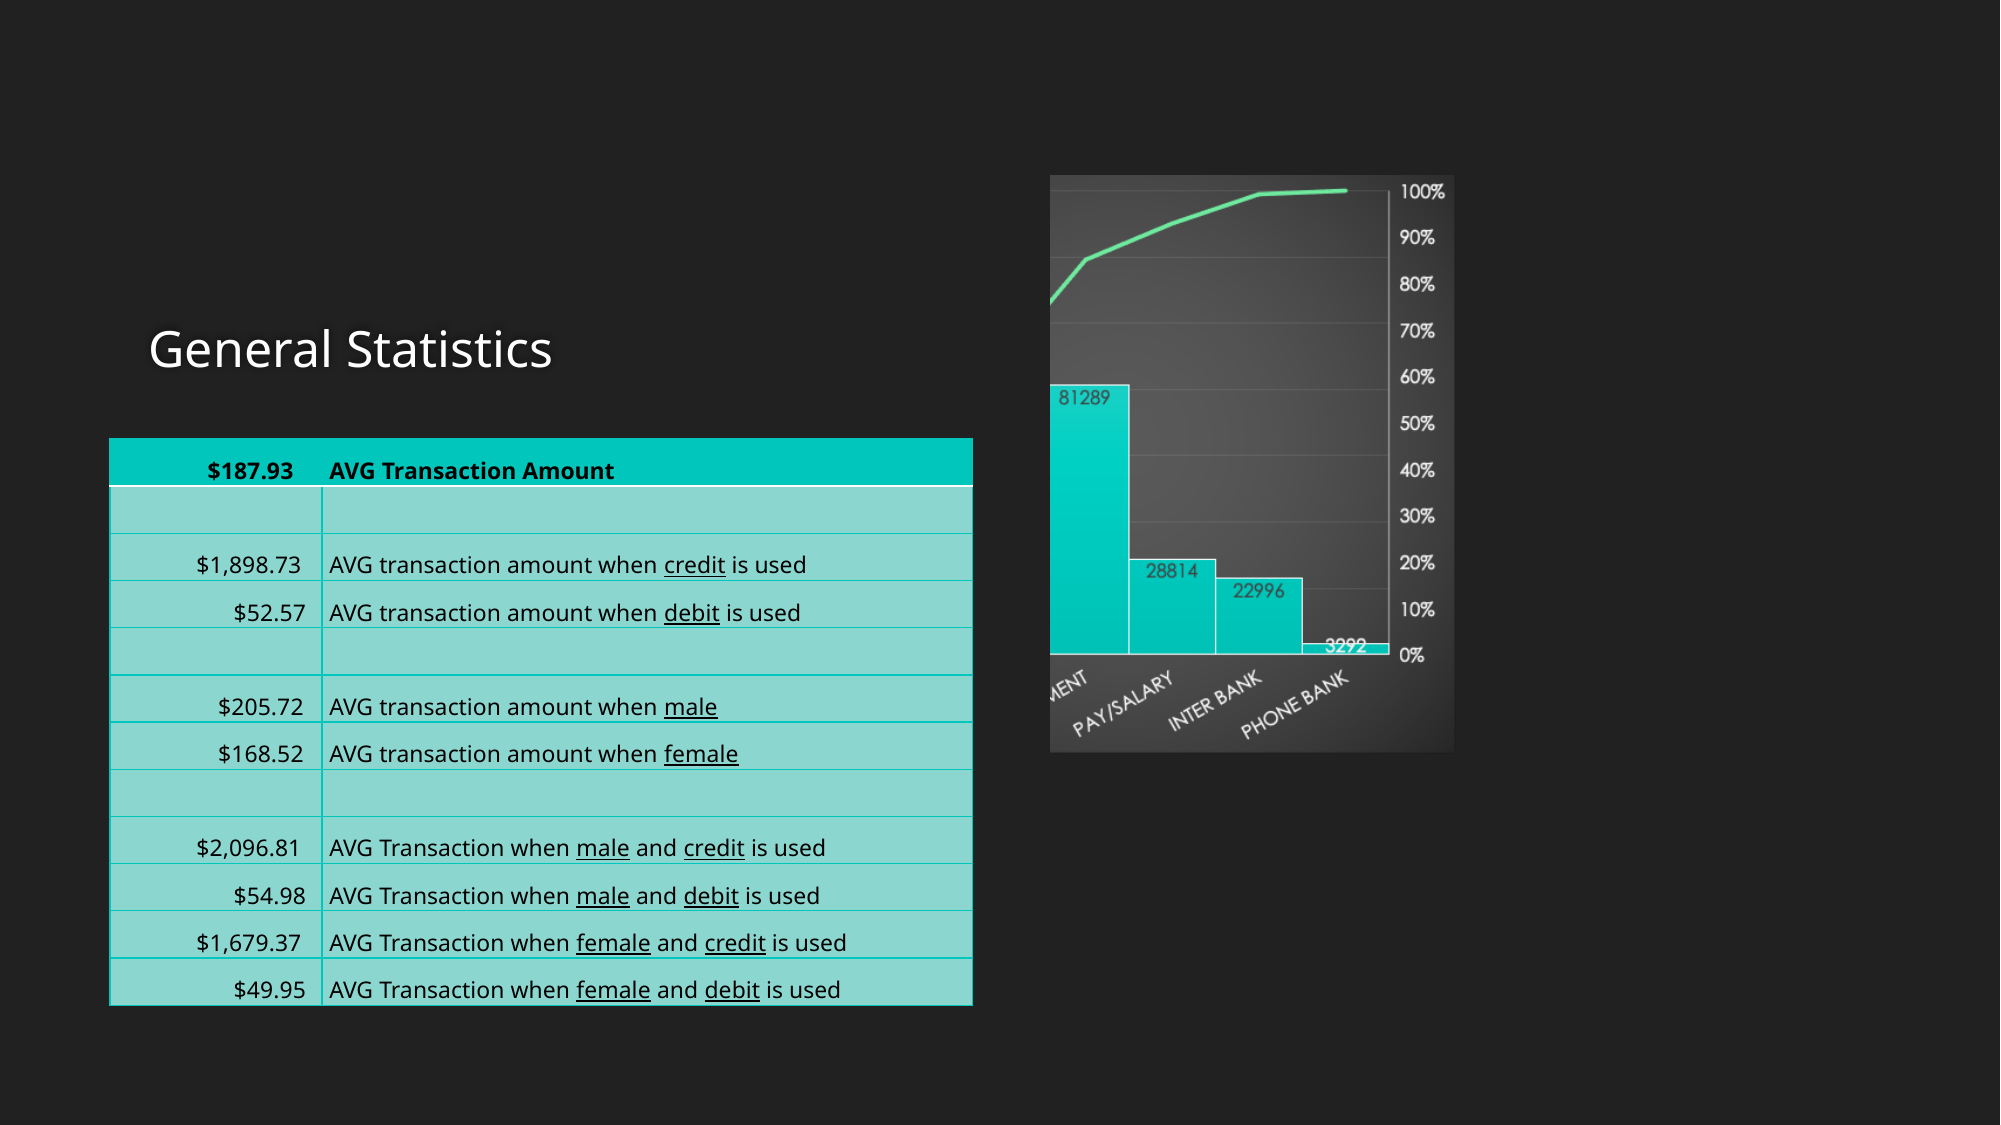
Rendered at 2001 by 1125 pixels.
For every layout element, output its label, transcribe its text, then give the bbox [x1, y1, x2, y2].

table_cell $1,898.73 [111, 534, 321, 580]
table_cell AVG Transaction when male and credit is used [323, 817, 972, 863]
table_cell AVG transaction amount when credit is used [323, 534, 972, 580]
table_cell $2,096.81 [111, 817, 321, 863]
table_cell AVG transaction amount when male [323, 676, 972, 721]
table_cell $1,679.37 [111, 911, 321, 957]
table_cell [111, 628, 321, 674]
table_cell [111, 487, 321, 533]
table_cell [323, 487, 972, 533]
table_cell [323, 628, 972, 674]
table_cell $205.72 [111, 676, 321, 721]
table_cell AVG transaction amount when female [323, 723, 972, 769]
table_cell AVG Transaction when female and debit is used [323, 959, 972, 1005]
table_cell [323, 770, 972, 816]
table_cell $54.98 [111, 864, 321, 910]
table_cell AVG Transaction when female and credit is used [323, 911, 972, 957]
table_cell AVG Transaction when male and debit is used [323, 864, 972, 910]
table_cell $168.52 [111, 723, 321, 769]
table_cell $52.57 [111, 581, 321, 627]
table_header $187.93 [111, 440, 321, 485]
table_cell $49.95 [111, 959, 321, 1005]
table_cell AVG transaction amount when debit is used [323, 581, 972, 627]
picture [1050, 175, 1940, 1006]
table_cell [111, 770, 321, 816]
table_header AVG Transaction Amount [323, 440, 972, 485]
title General Statistics [133, 119, 930, 385]
